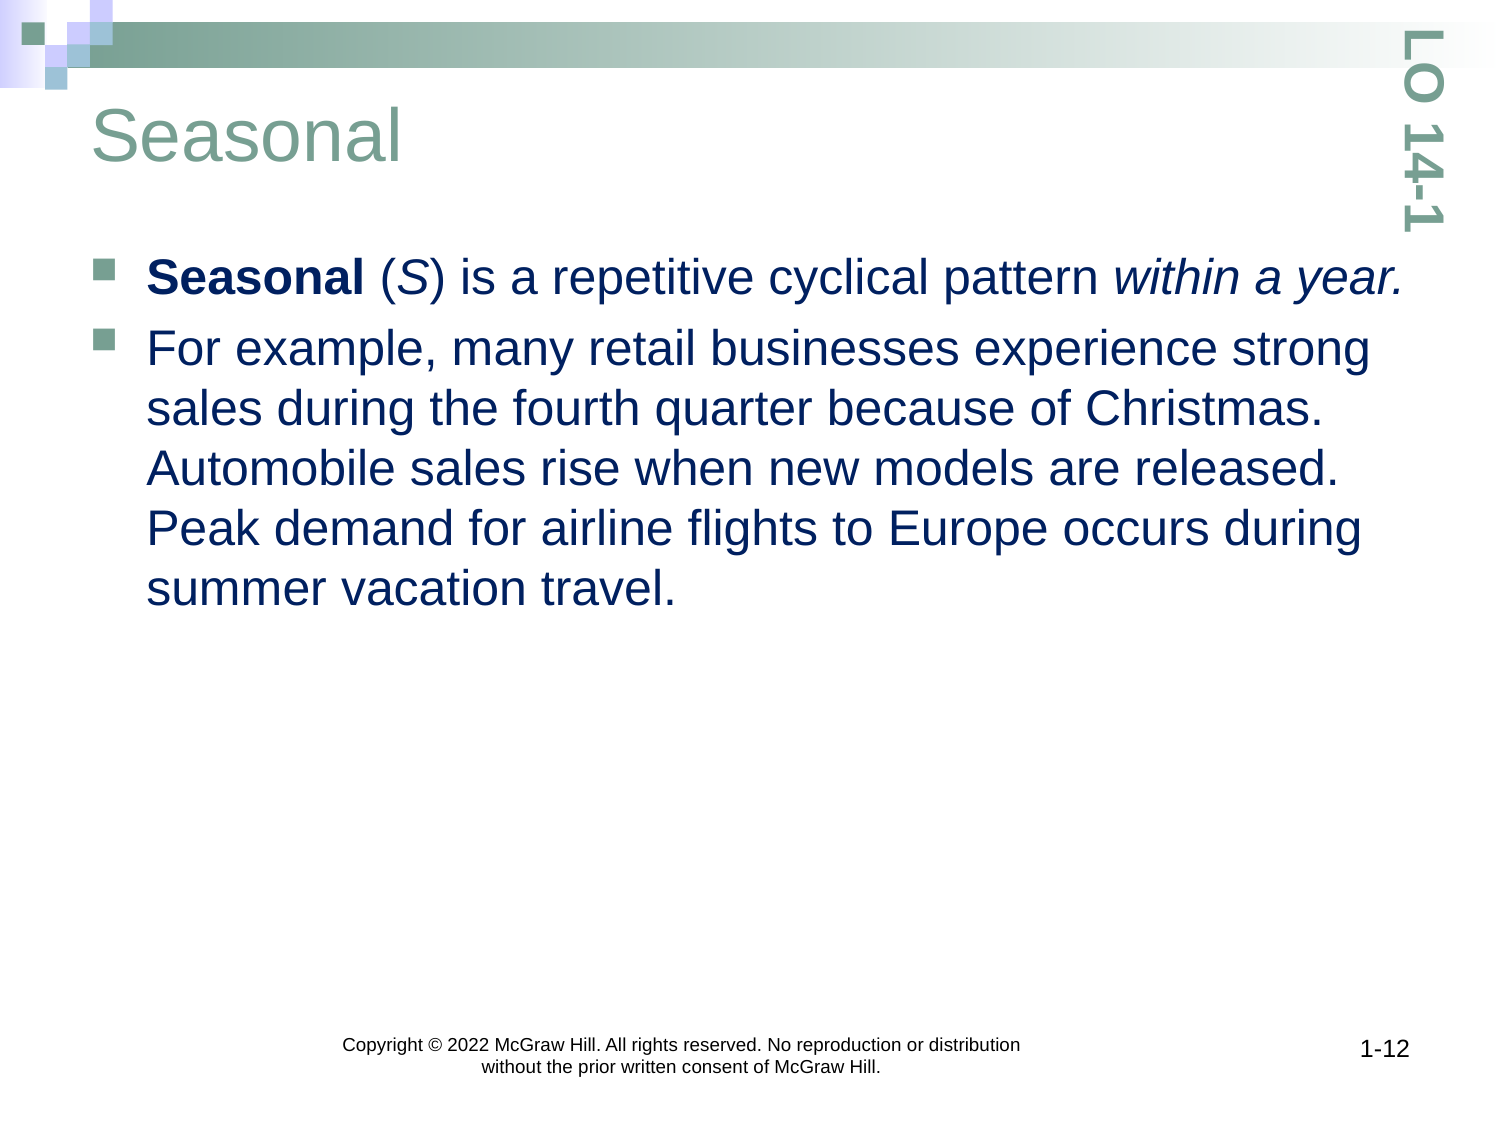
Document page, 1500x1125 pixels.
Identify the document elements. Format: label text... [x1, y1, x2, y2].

list Seasonal (S) is a repetitive cyclical pattern within a year. For example, many retail businesses experience strong sales during the fourth quarter because of Christmas. Automobile sales rise when new models are released. Peak demand for airline flights to Europe occurs during summer vacation travel. [74, 237, 1426, 963]
footer Copyright © 2022 McGraw Hill. All rights reserved. No reproduction or distribution without the prior written consent of McGraw Hill. [312, 1025, 1050, 1100]
title Seasonal [74, 74, 1381, 188]
list LO 14-1 [1381, 12, 1470, 288]
slide_number 1-12 [1074, 1025, 1425, 1100]
